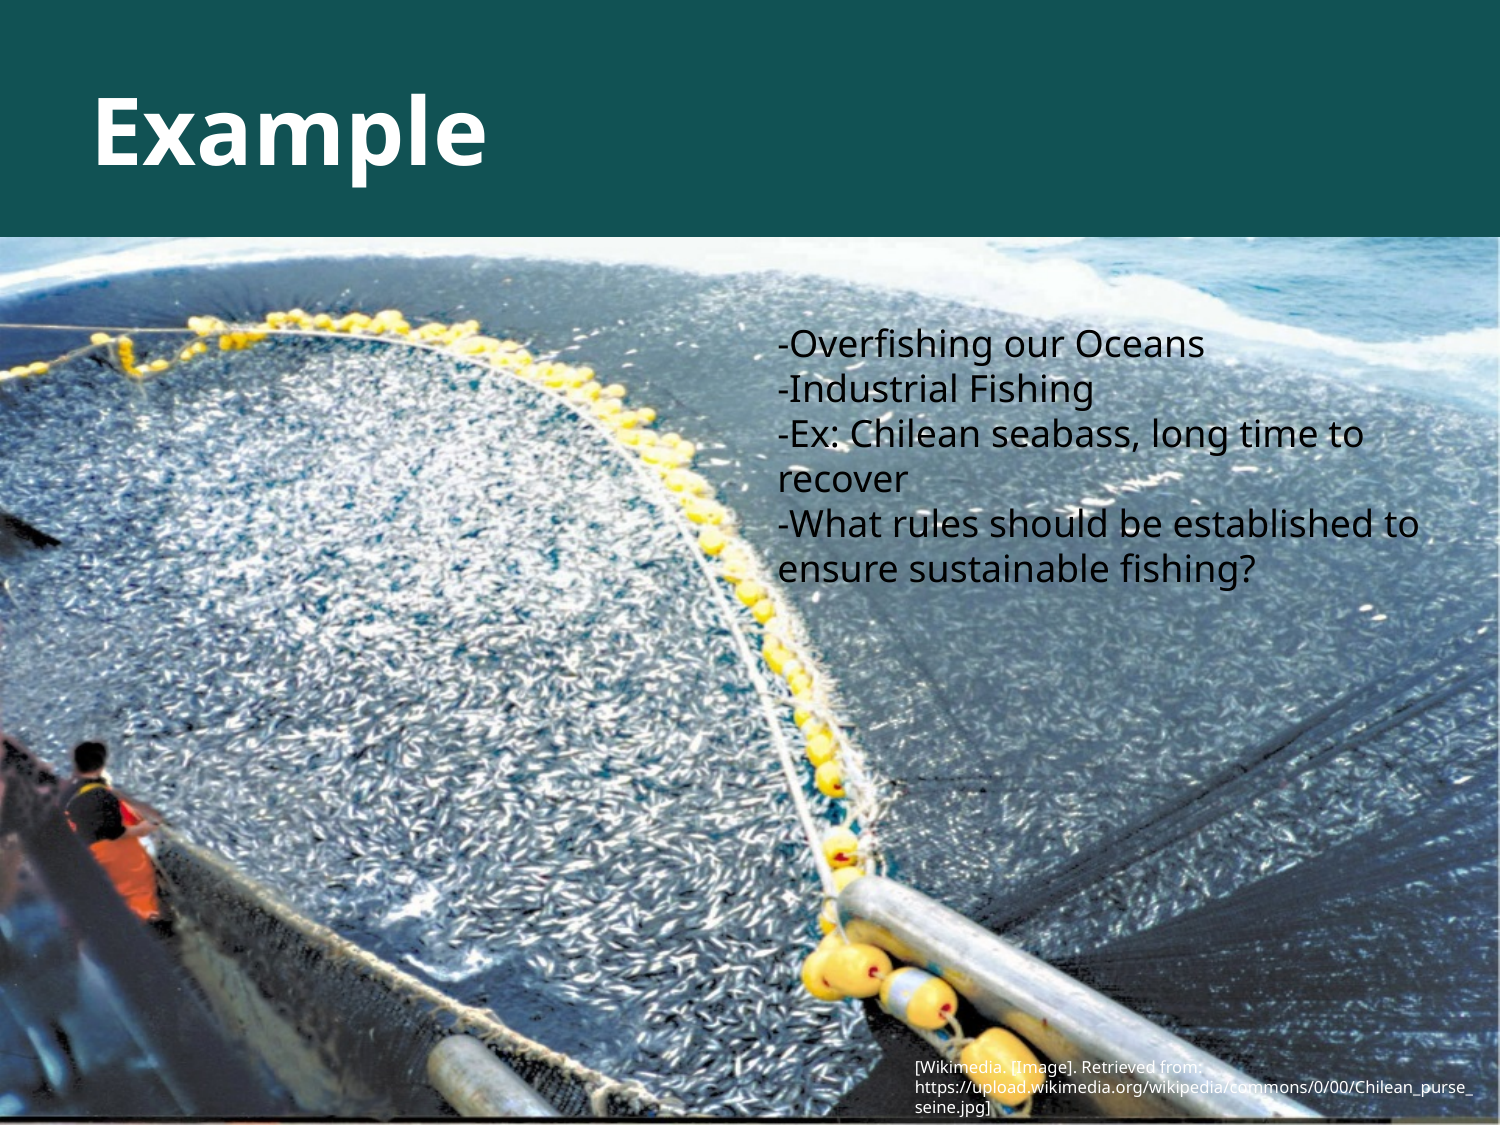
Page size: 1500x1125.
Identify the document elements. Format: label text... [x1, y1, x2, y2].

title Example [75, 25, 1425, 231]
picture [0, 237, 1500, 1125]
